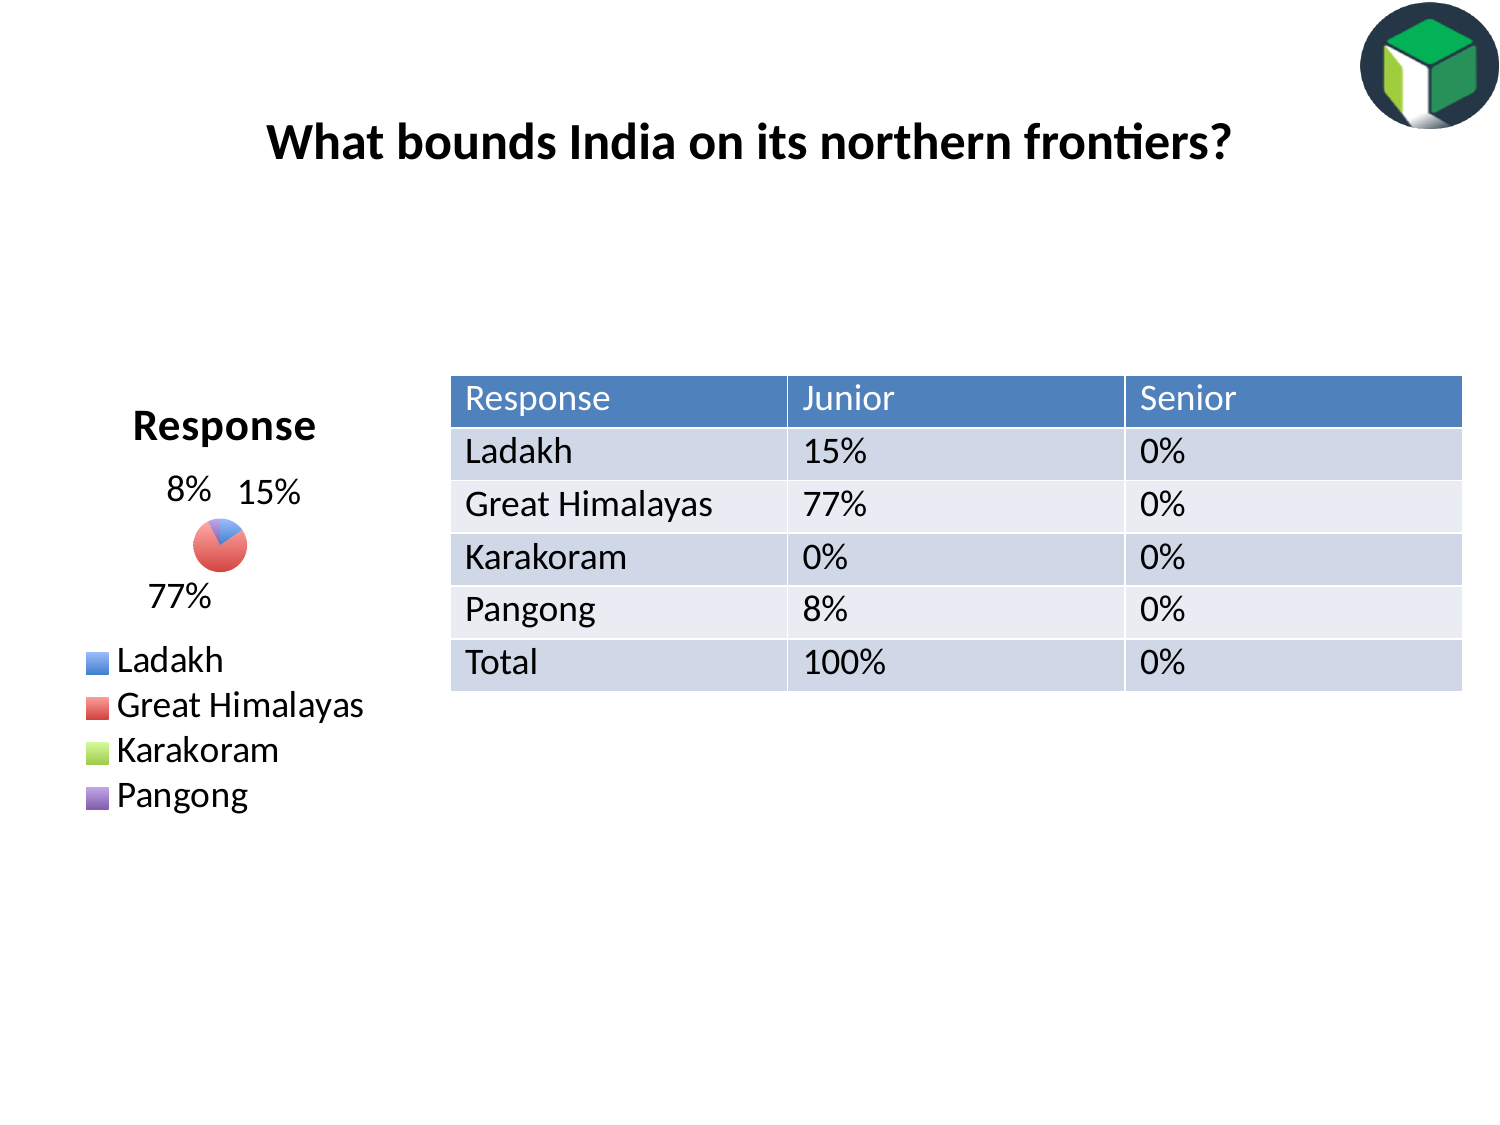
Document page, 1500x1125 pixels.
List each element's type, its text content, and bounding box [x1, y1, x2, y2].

table_cell 0% [1126, 429, 1462, 480]
table_cell 0% [1126, 587, 1462, 638]
table_cell 0% [788, 534, 1124, 585]
picture [1360, 2, 1499, 130]
table_cell Great Himalayas [454, 481, 787, 532]
table_header Senior [1126, 376, 1462, 427]
table_cell 77% [788, 481, 1124, 532]
table_header Junior [788, 376, 1124, 427]
table_cell Pangong [454, 587, 787, 638]
table_cell 15% [788, 429, 1124, 480]
table_cell Total [454, 640, 787, 691]
chart [0, 374, 451, 826]
table_cell 100% [788, 640, 1124, 691]
table_cell 0% [1126, 534, 1462, 585]
table_cell Ladakh [454, 429, 787, 480]
table_cell 0% [1126, 481, 1462, 532]
table_cell 8% [788, 587, 1124, 638]
table_header Response [452, 376, 787, 427]
table_cell Karakoram [454, 534, 787, 585]
title What bounds India on its northern frontiers? [75, 45, 1425, 233]
table_cell 0% [1126, 640, 1462, 691]
